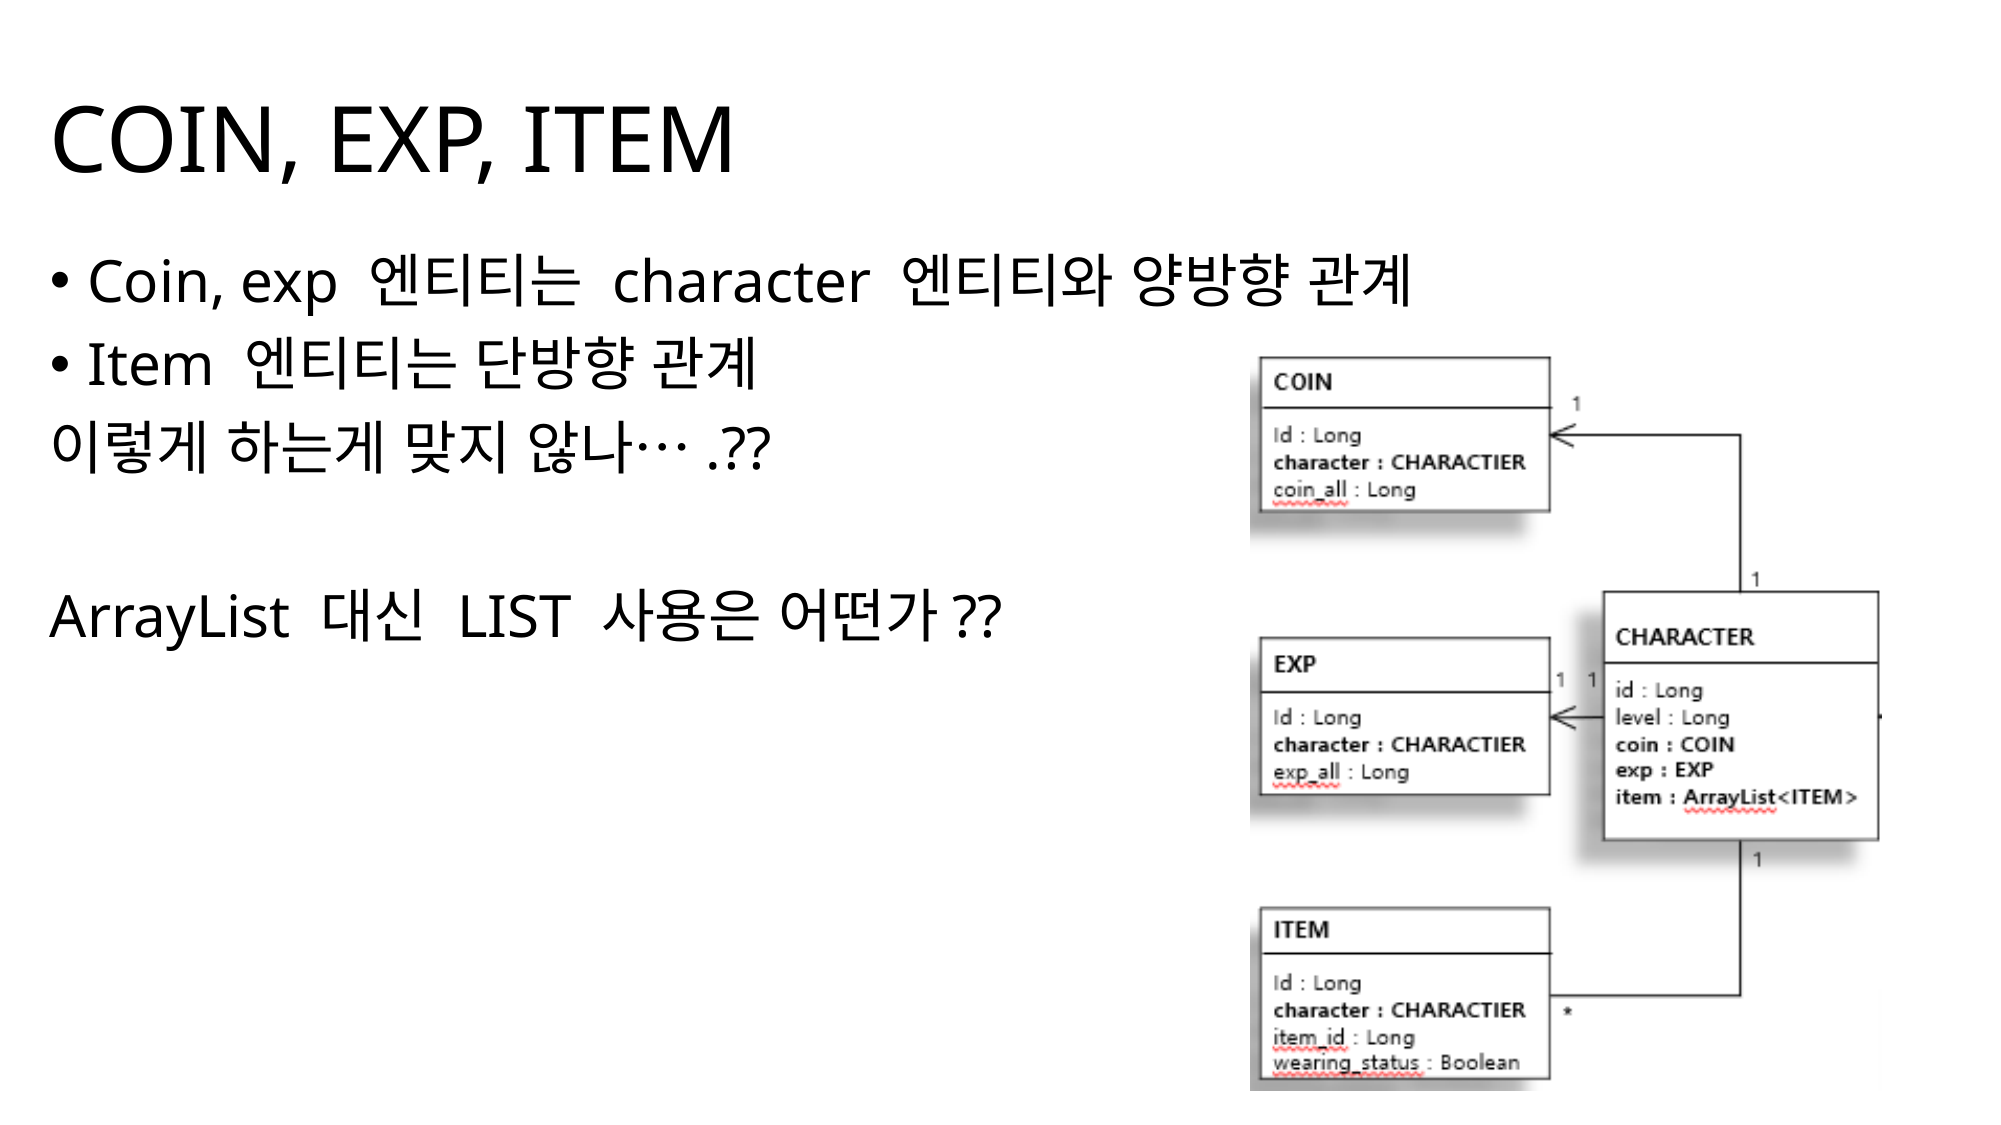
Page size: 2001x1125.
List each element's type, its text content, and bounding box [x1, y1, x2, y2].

picture [1250, 332, 1882, 1091]
list Coin, exp 엔티티는 character 엔티티와 양방향 관계 Item 엔티티는 단방향 관계 이렇게 하는게 맞지 않나….?? ArrayList 대신 LIST 사용은 어떤가?? [34, 244, 1760, 958]
title COIN, EXP, ITEM [34, 34, 1760, 244]
